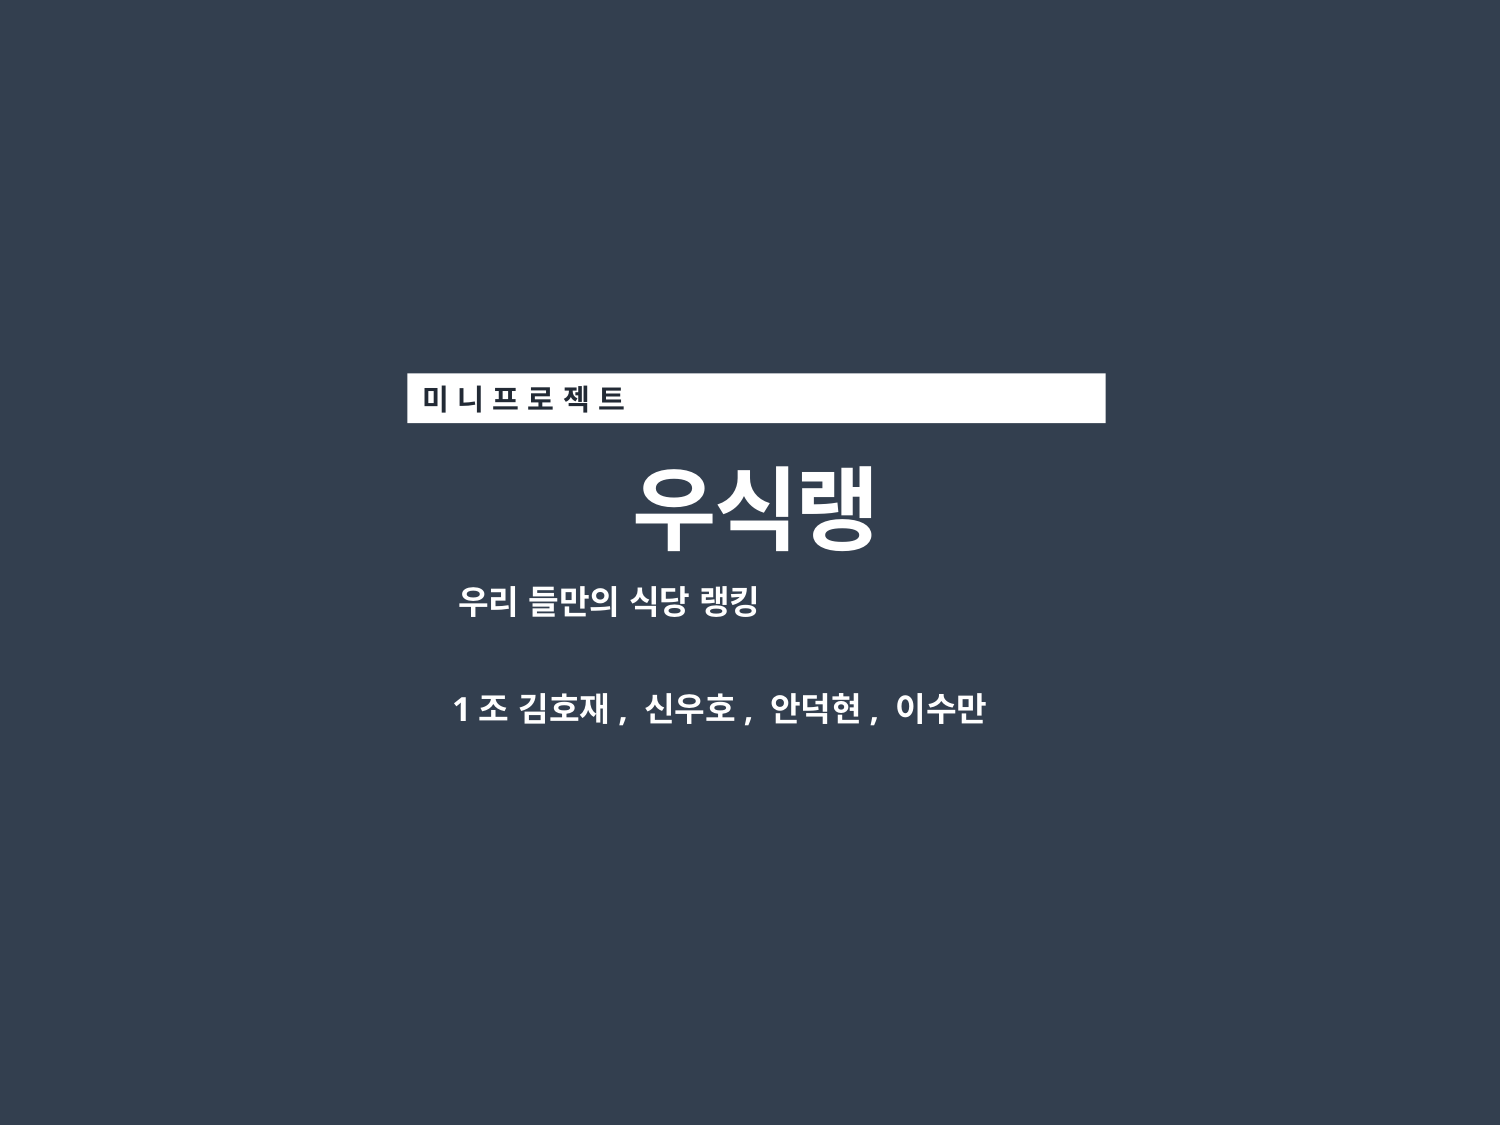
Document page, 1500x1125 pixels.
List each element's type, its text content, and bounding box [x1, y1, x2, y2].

text_box 우리 들만의 식당 랭킹 [443, 574, 1070, 629]
text_box 우식랭 [307, 444, 1206, 569]
text_box 미 니 프 로 젝 트 [407, 373, 1106, 424]
text_box 1조 김호재, 신우호, 안덕현, 이수만 [437, 680, 1063, 736]
